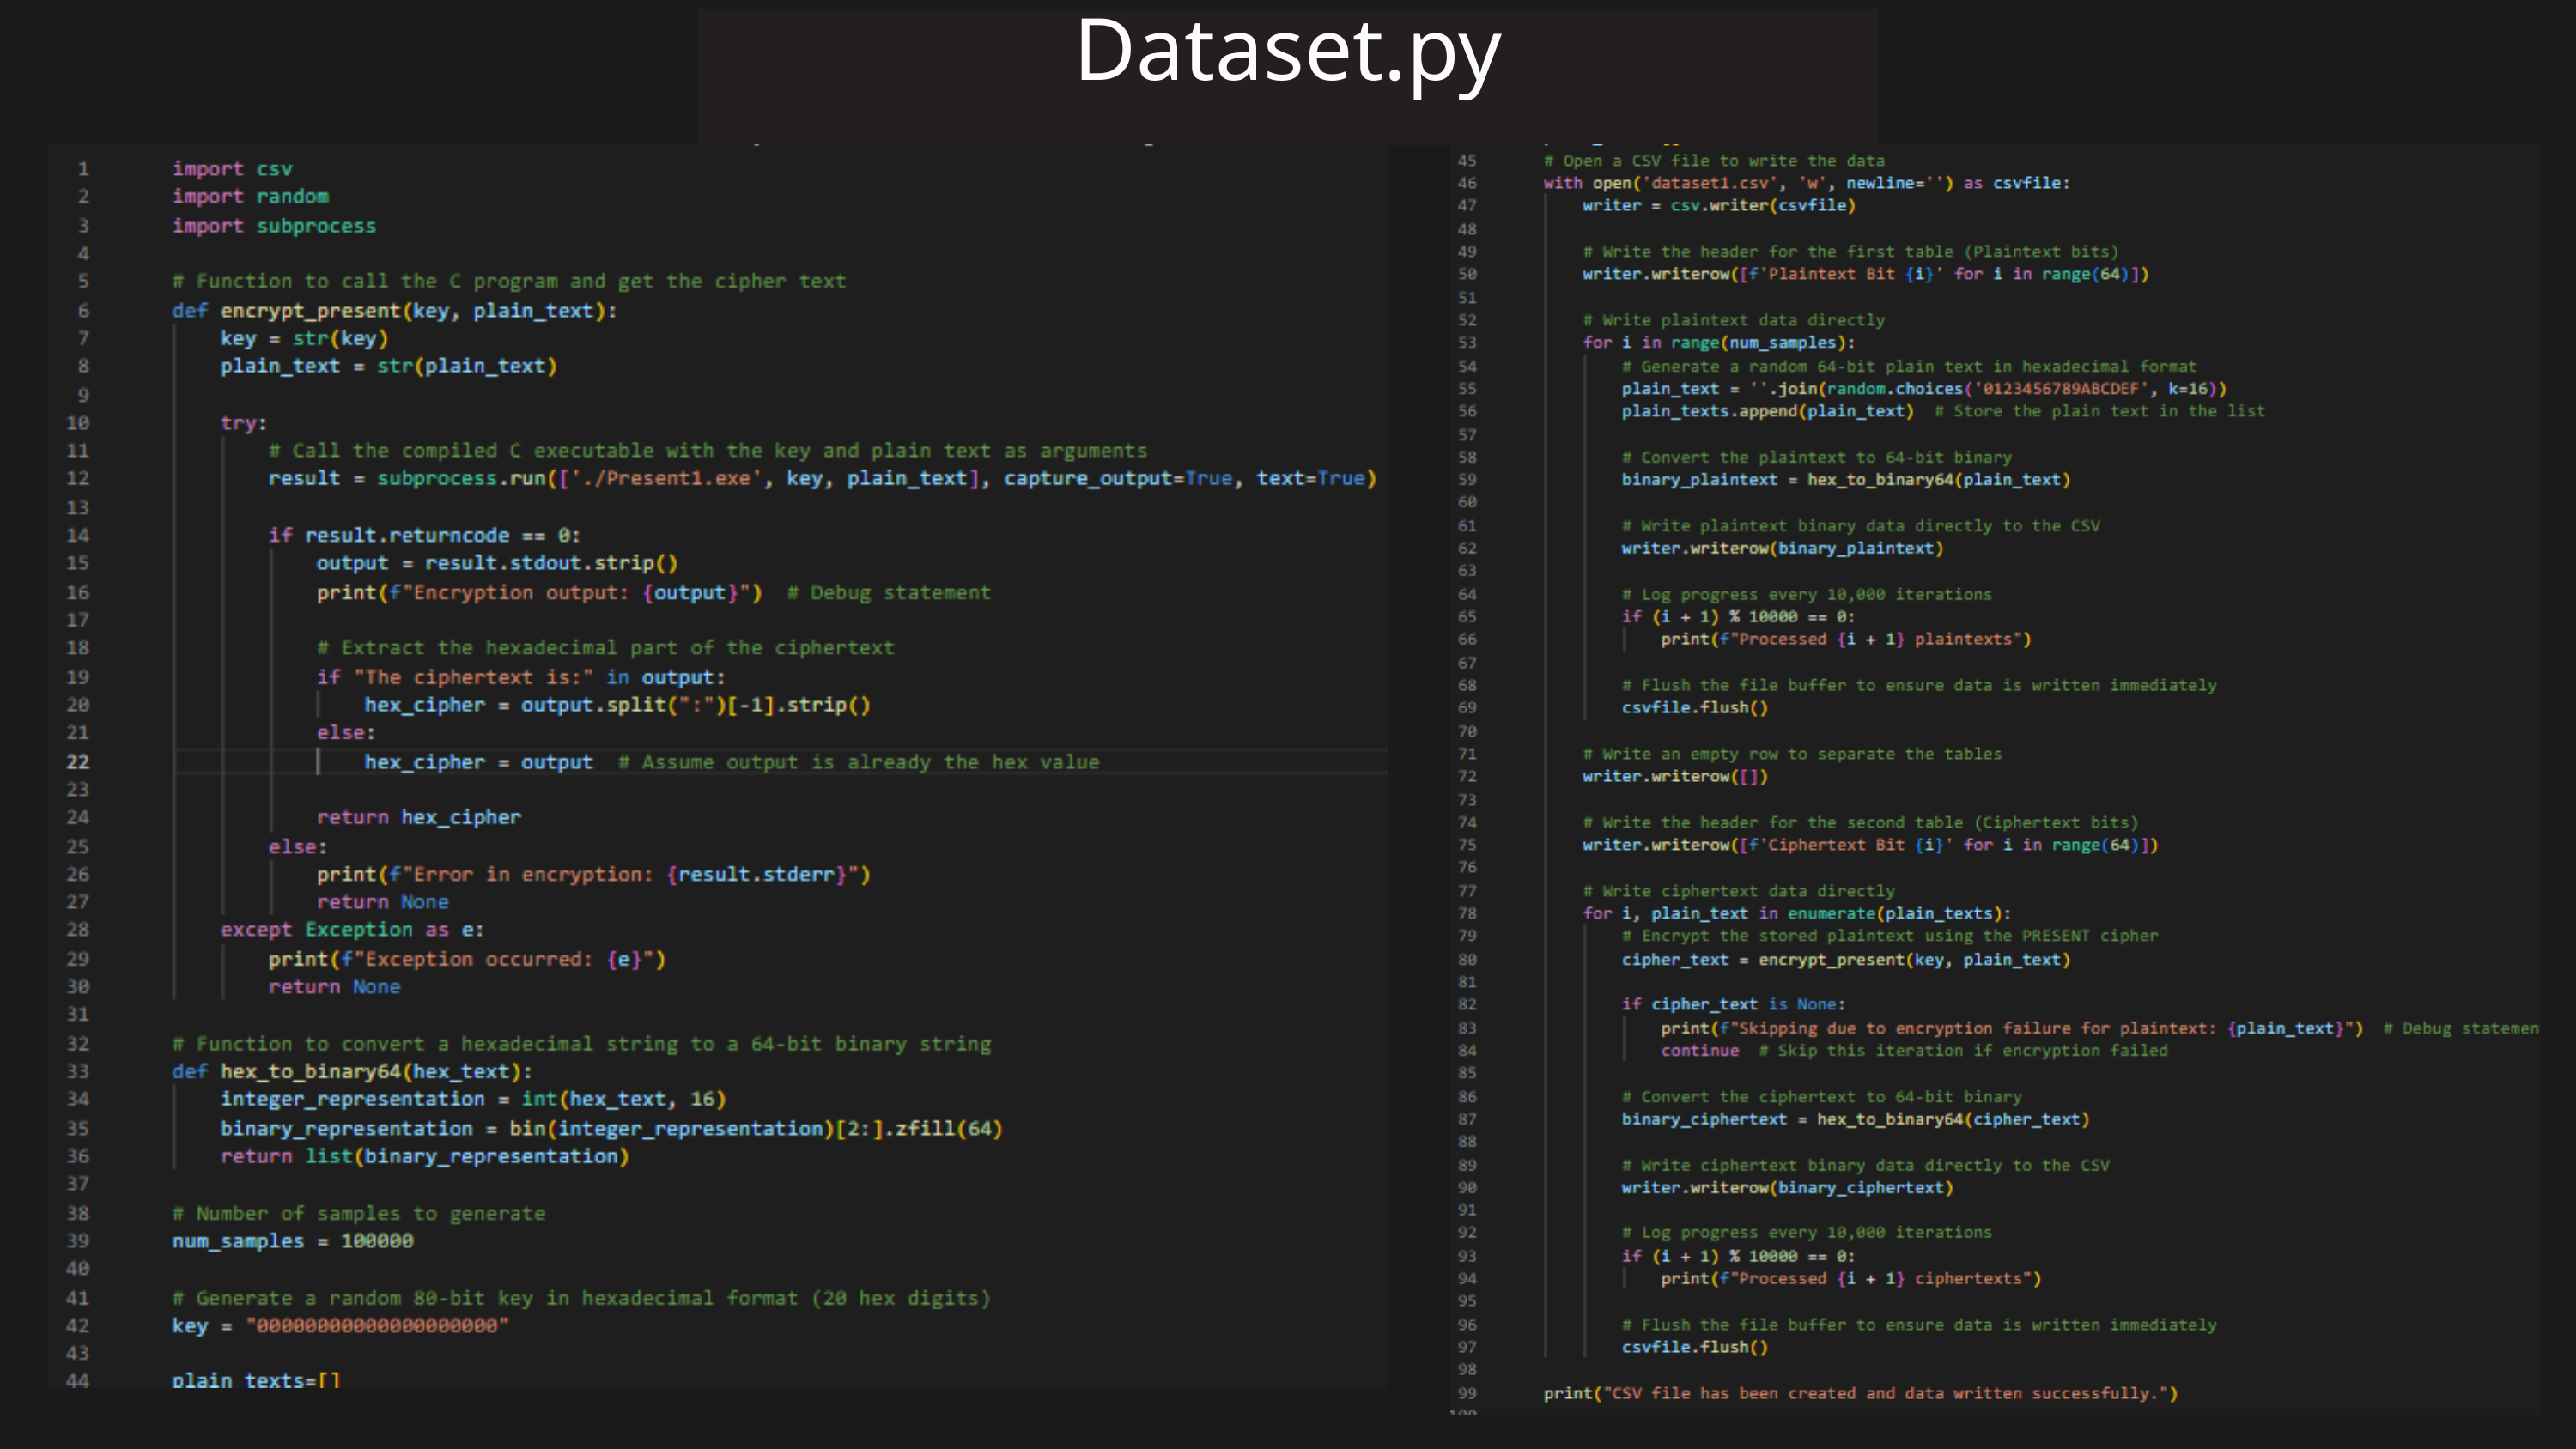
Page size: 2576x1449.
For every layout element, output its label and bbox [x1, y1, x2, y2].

text_box [1449, 144, 2541, 1415]
text_box [48, 144, 1388, 1388]
text_box [697, 8, 1879, 145]
